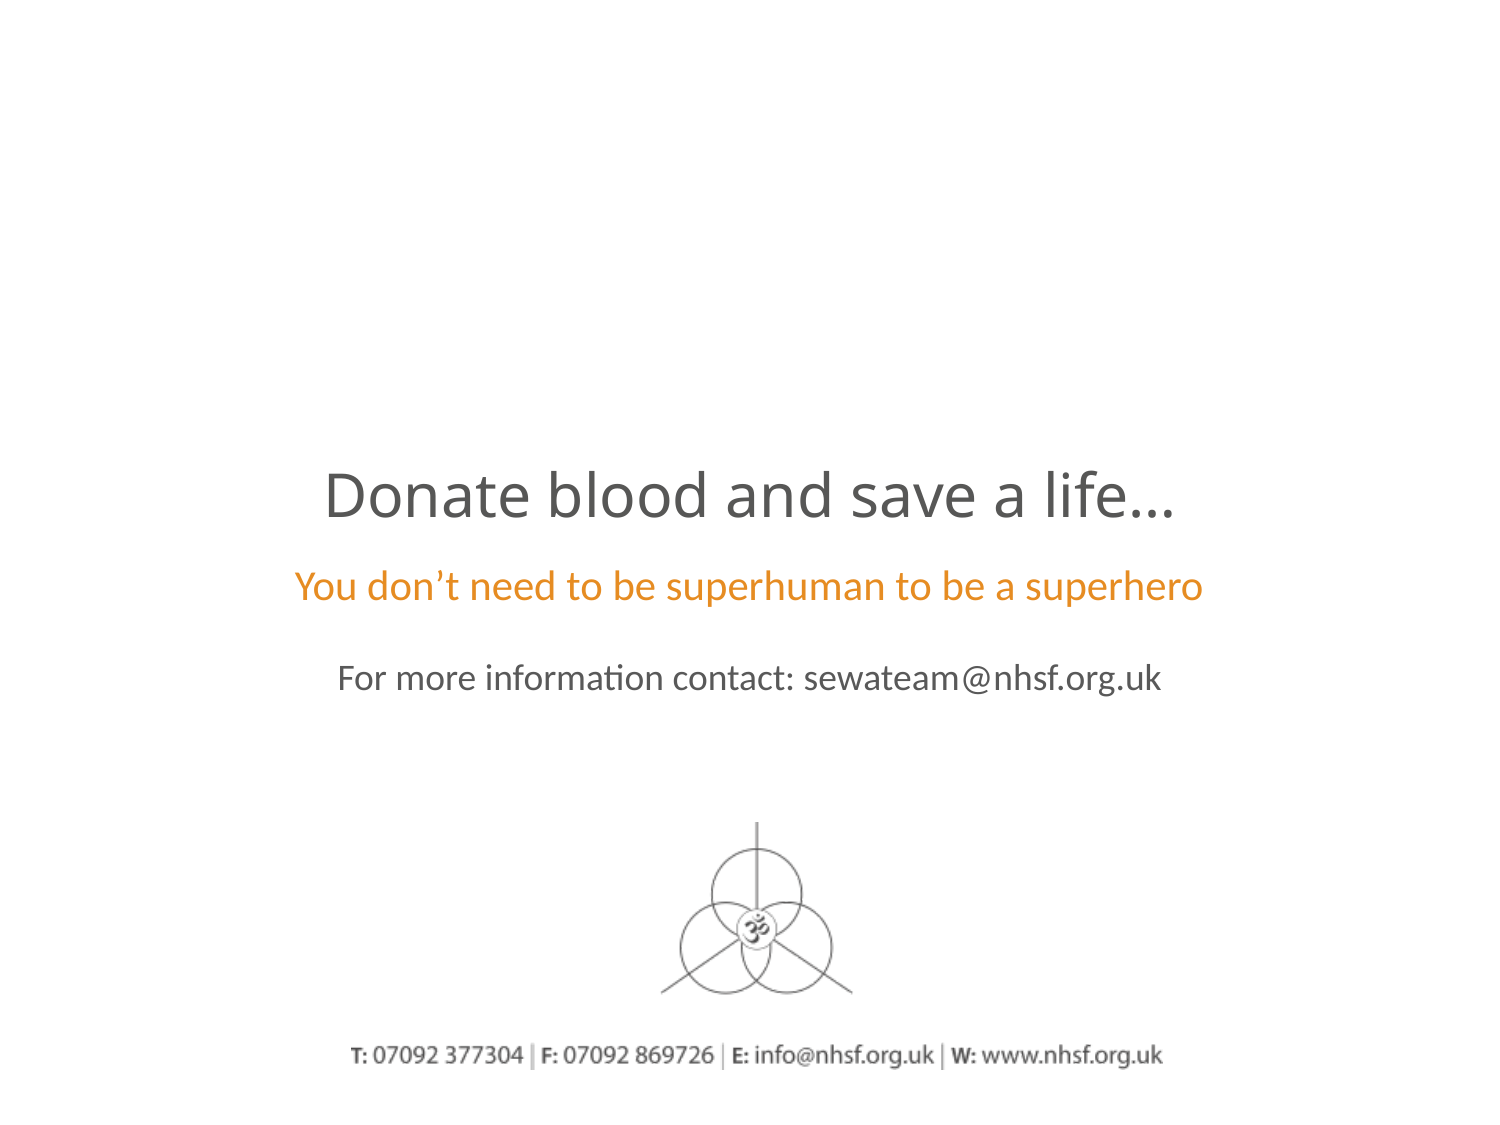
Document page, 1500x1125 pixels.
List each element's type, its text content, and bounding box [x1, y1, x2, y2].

text_box For more information contact: sewateam@nhsf.org.uk [322, 645, 1178, 705]
picture [351, 822, 1163, 1070]
text_box You don’t need to be superhuman to be a superhero [218, 549, 1282, 650]
text_box Donate blood and save a life… [249, 424, 1251, 549]
